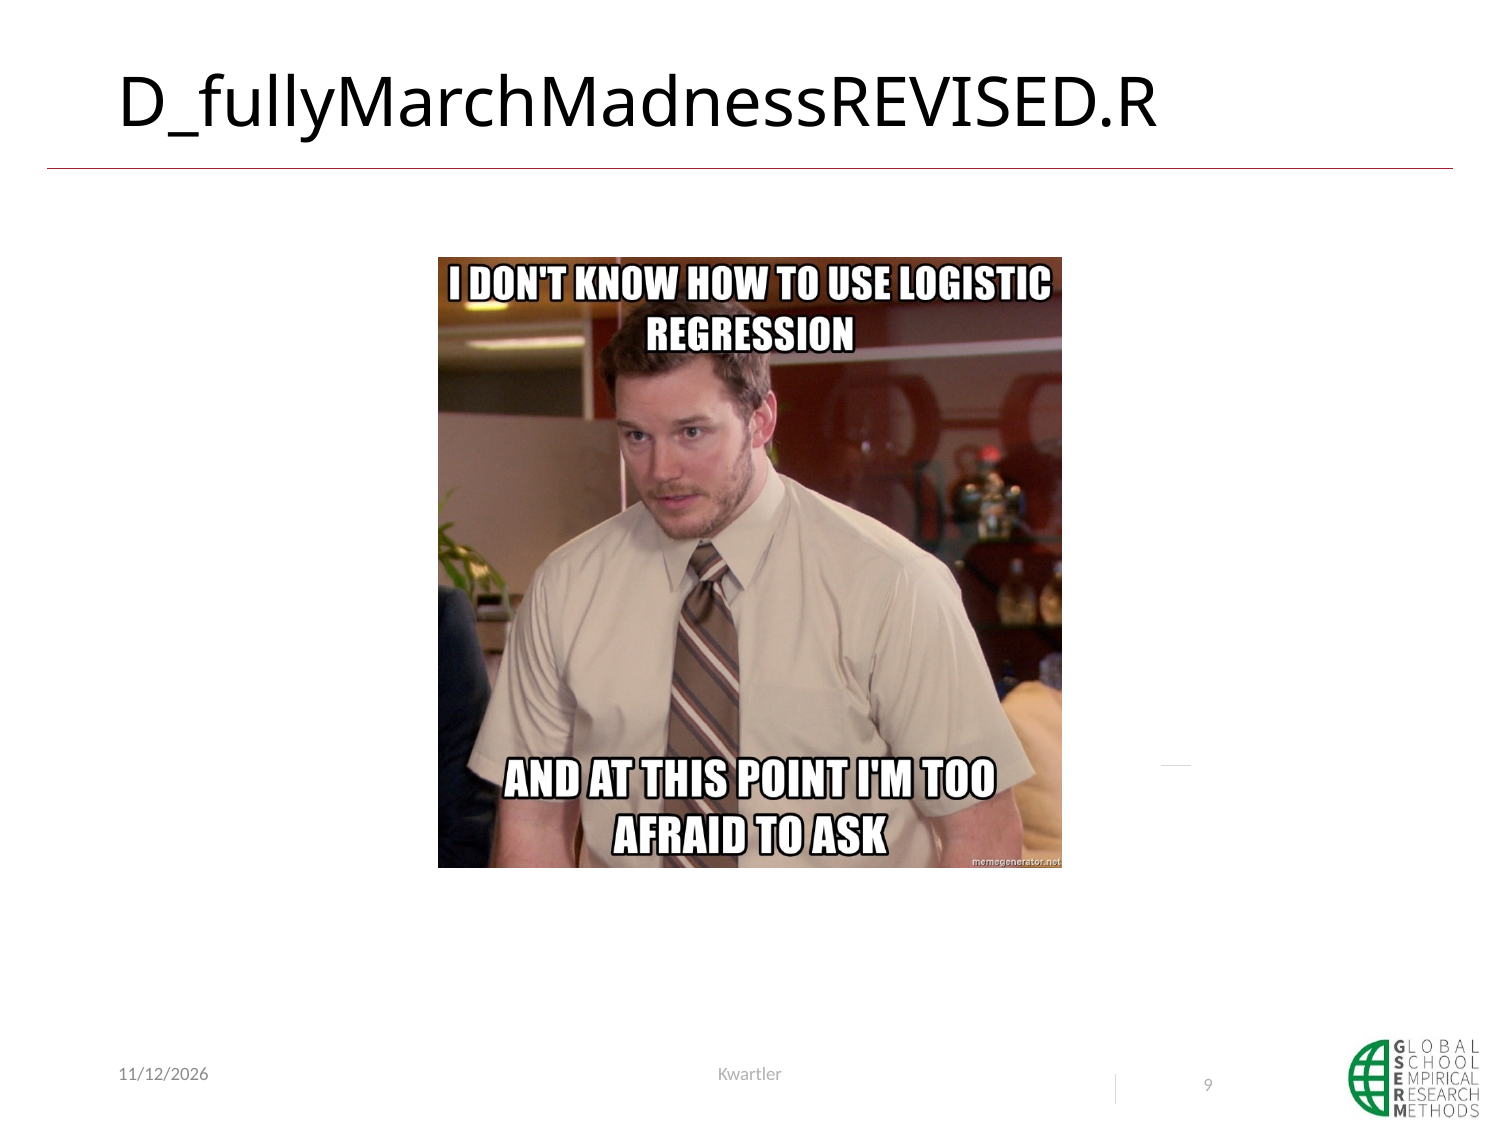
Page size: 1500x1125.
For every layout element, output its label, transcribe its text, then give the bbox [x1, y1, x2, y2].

slide_number 9 [1188, 1042, 1330, 1103]
picture [1342, 1031, 1500, 1120]
title D_fullyMarchMadnessREVISED.R [103, 59, 1397, 157]
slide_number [103, 1042, 441, 1103]
picture [438, 257, 1062, 868]
footer Kwartler [496, 1042, 1004, 1103]
